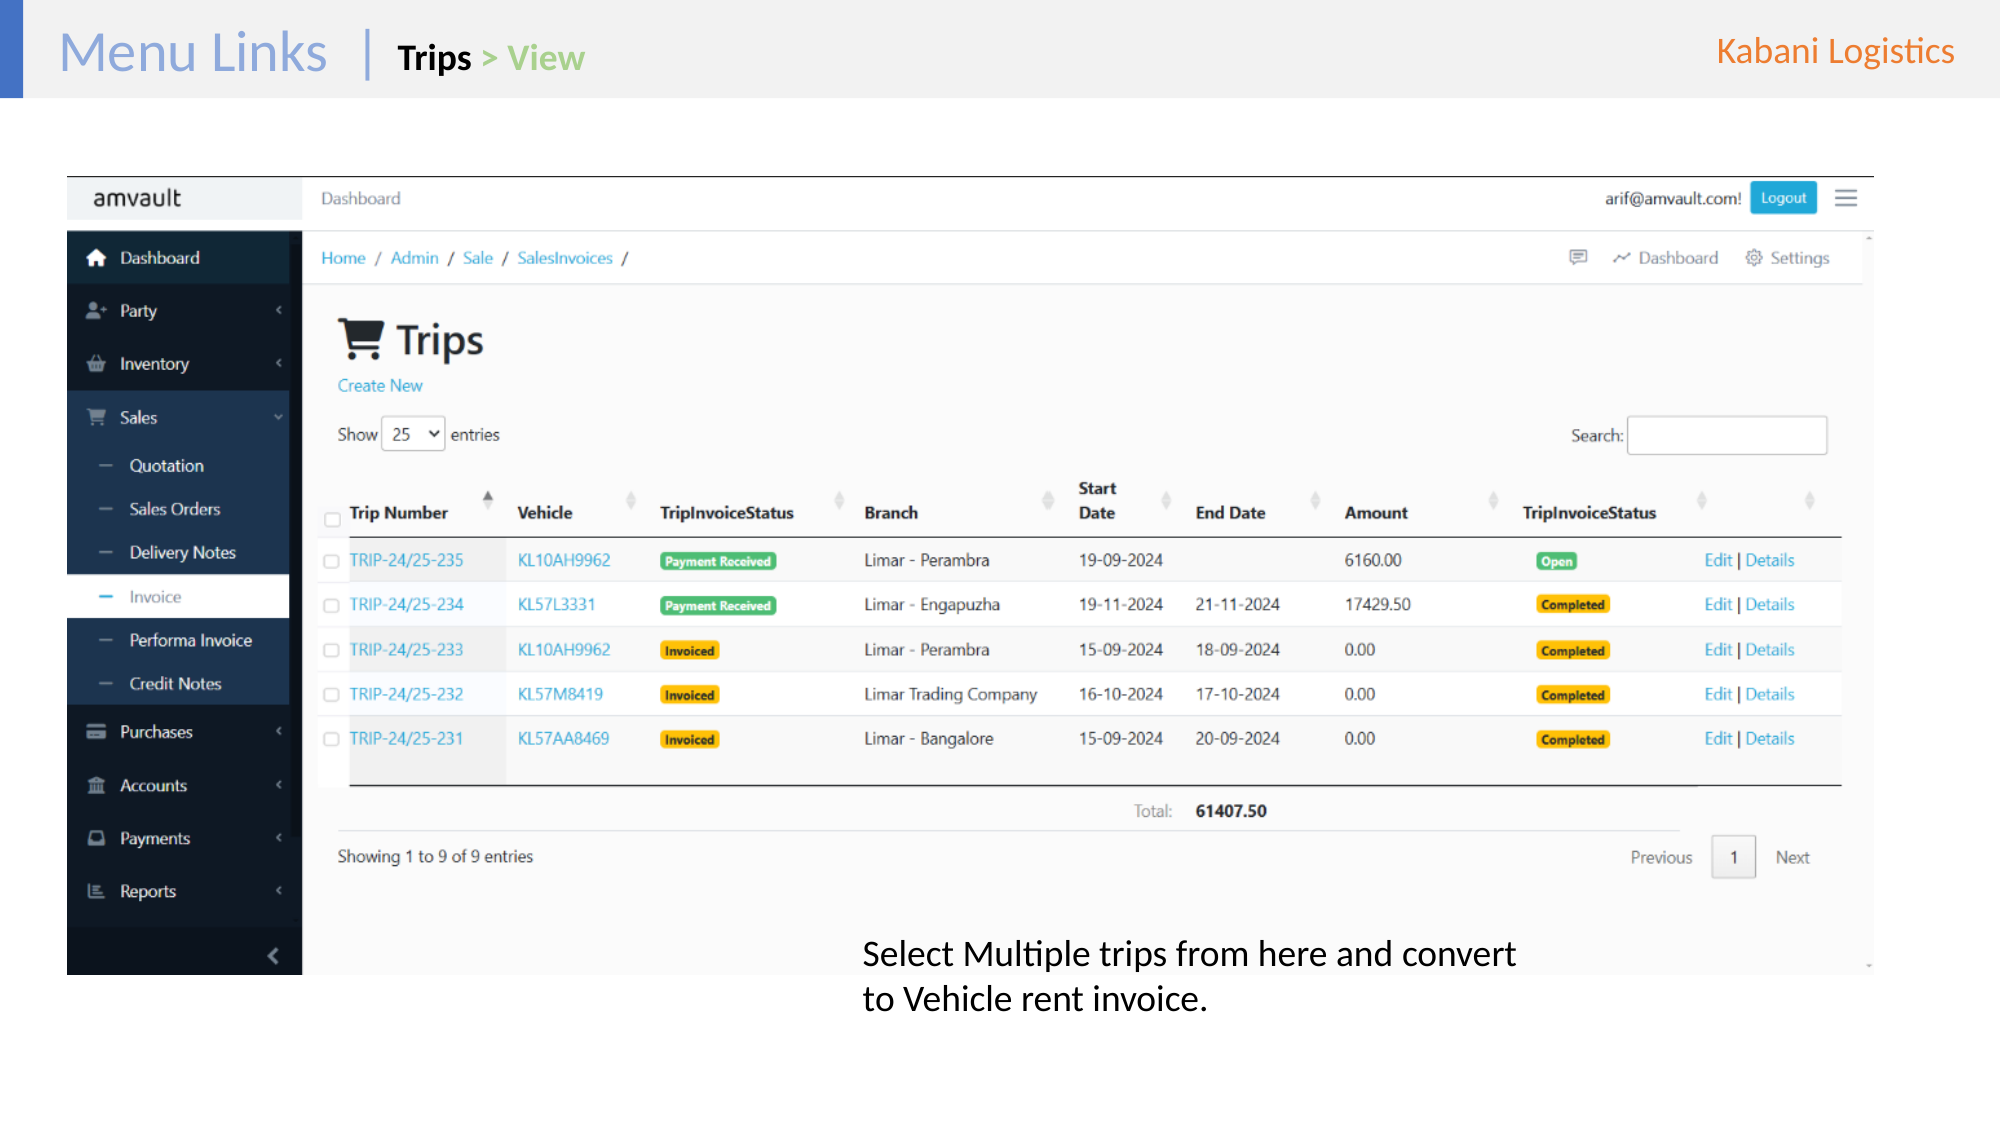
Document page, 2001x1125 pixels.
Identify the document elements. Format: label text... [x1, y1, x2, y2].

text_box Kabani Logistics [1702, 18, 1971, 79]
text_box Menu Links | [43, 6, 410, 91]
text_box Select Multiple trips from here and convert to Vehicle rent invoice. [847, 975, 1545, 1027]
text_box [0, 0, 24, 99]
text_box [24, 0, 2000, 99]
picture [67, 176, 1874, 975]
text_box Trips > View [382, 25, 601, 86]
